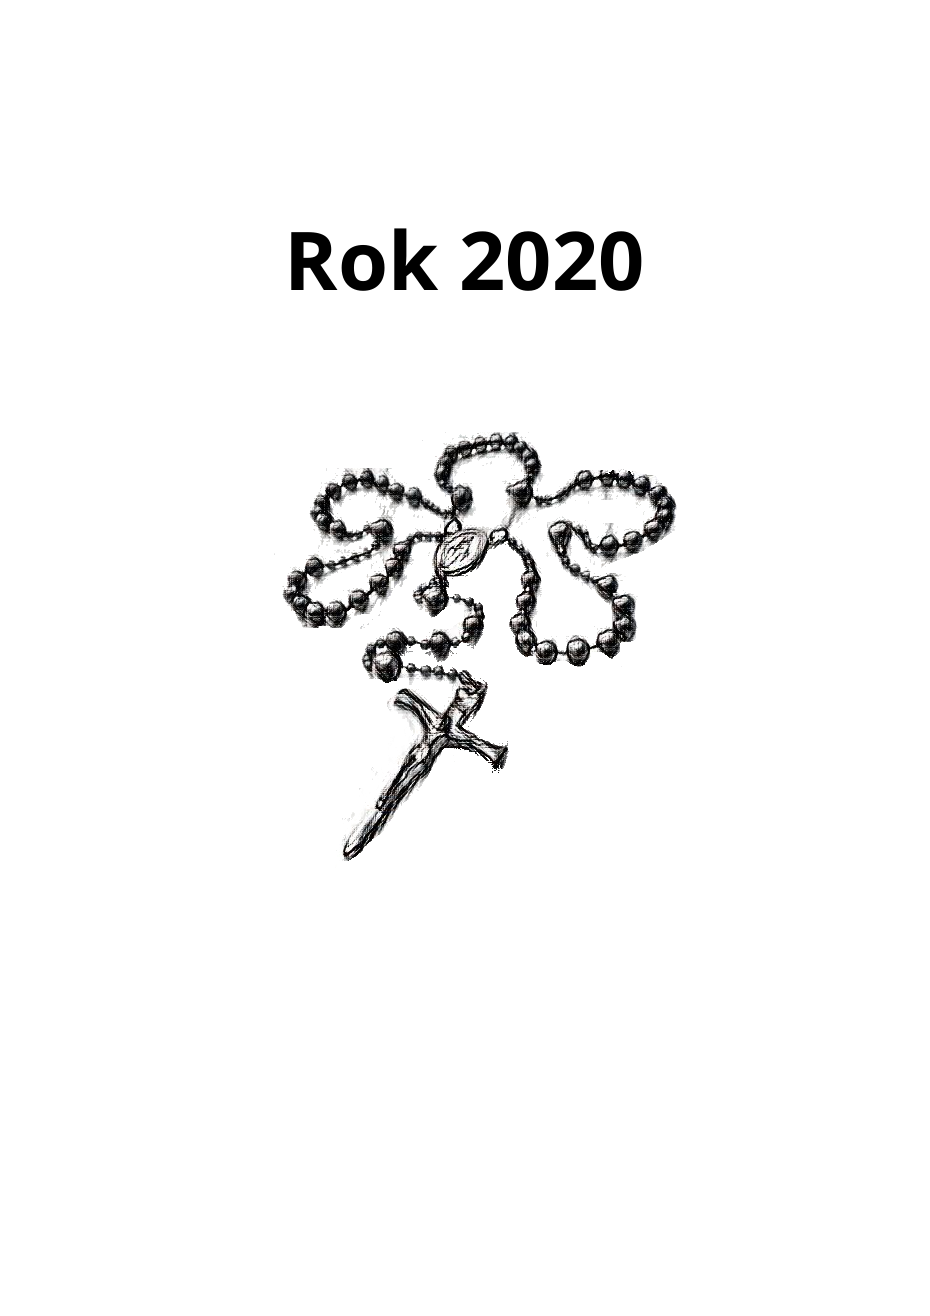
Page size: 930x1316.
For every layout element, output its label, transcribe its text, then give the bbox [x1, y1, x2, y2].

text_box Rok 2020 [166, 202, 763, 380]
picture [228, 397, 703, 868]
